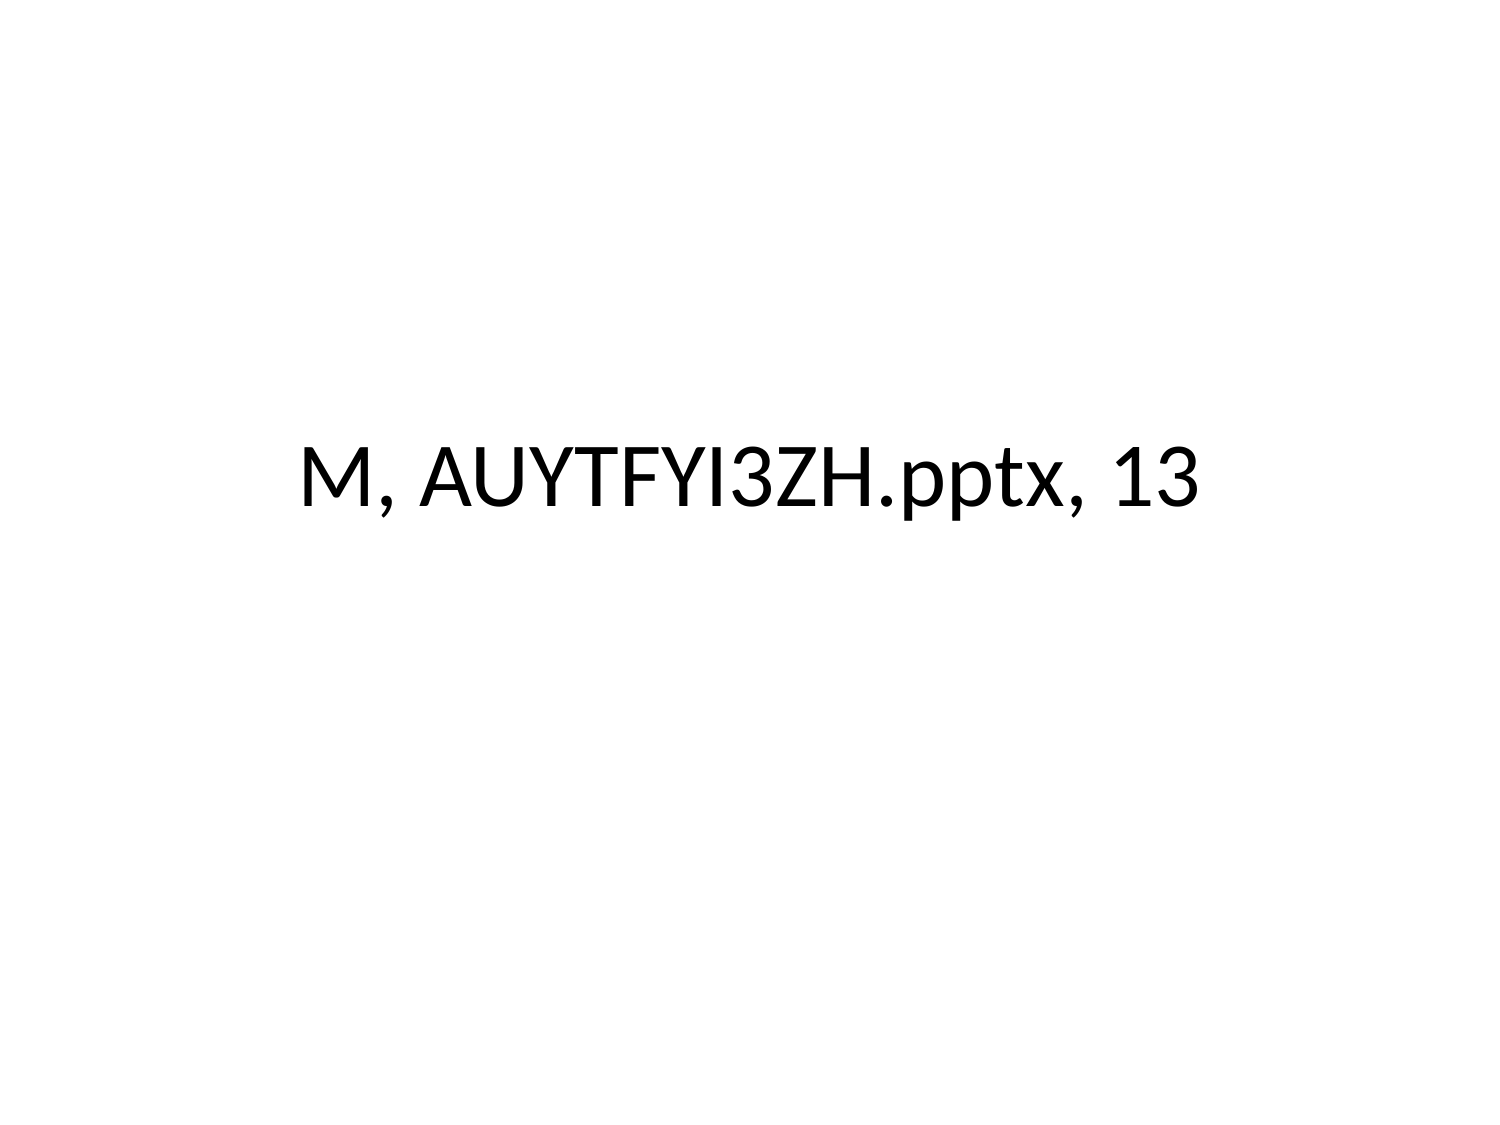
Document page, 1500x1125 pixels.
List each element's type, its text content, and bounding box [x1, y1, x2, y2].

title M, AUYTFYI3ZH.pptx, 13 [112, 349, 1388, 591]
